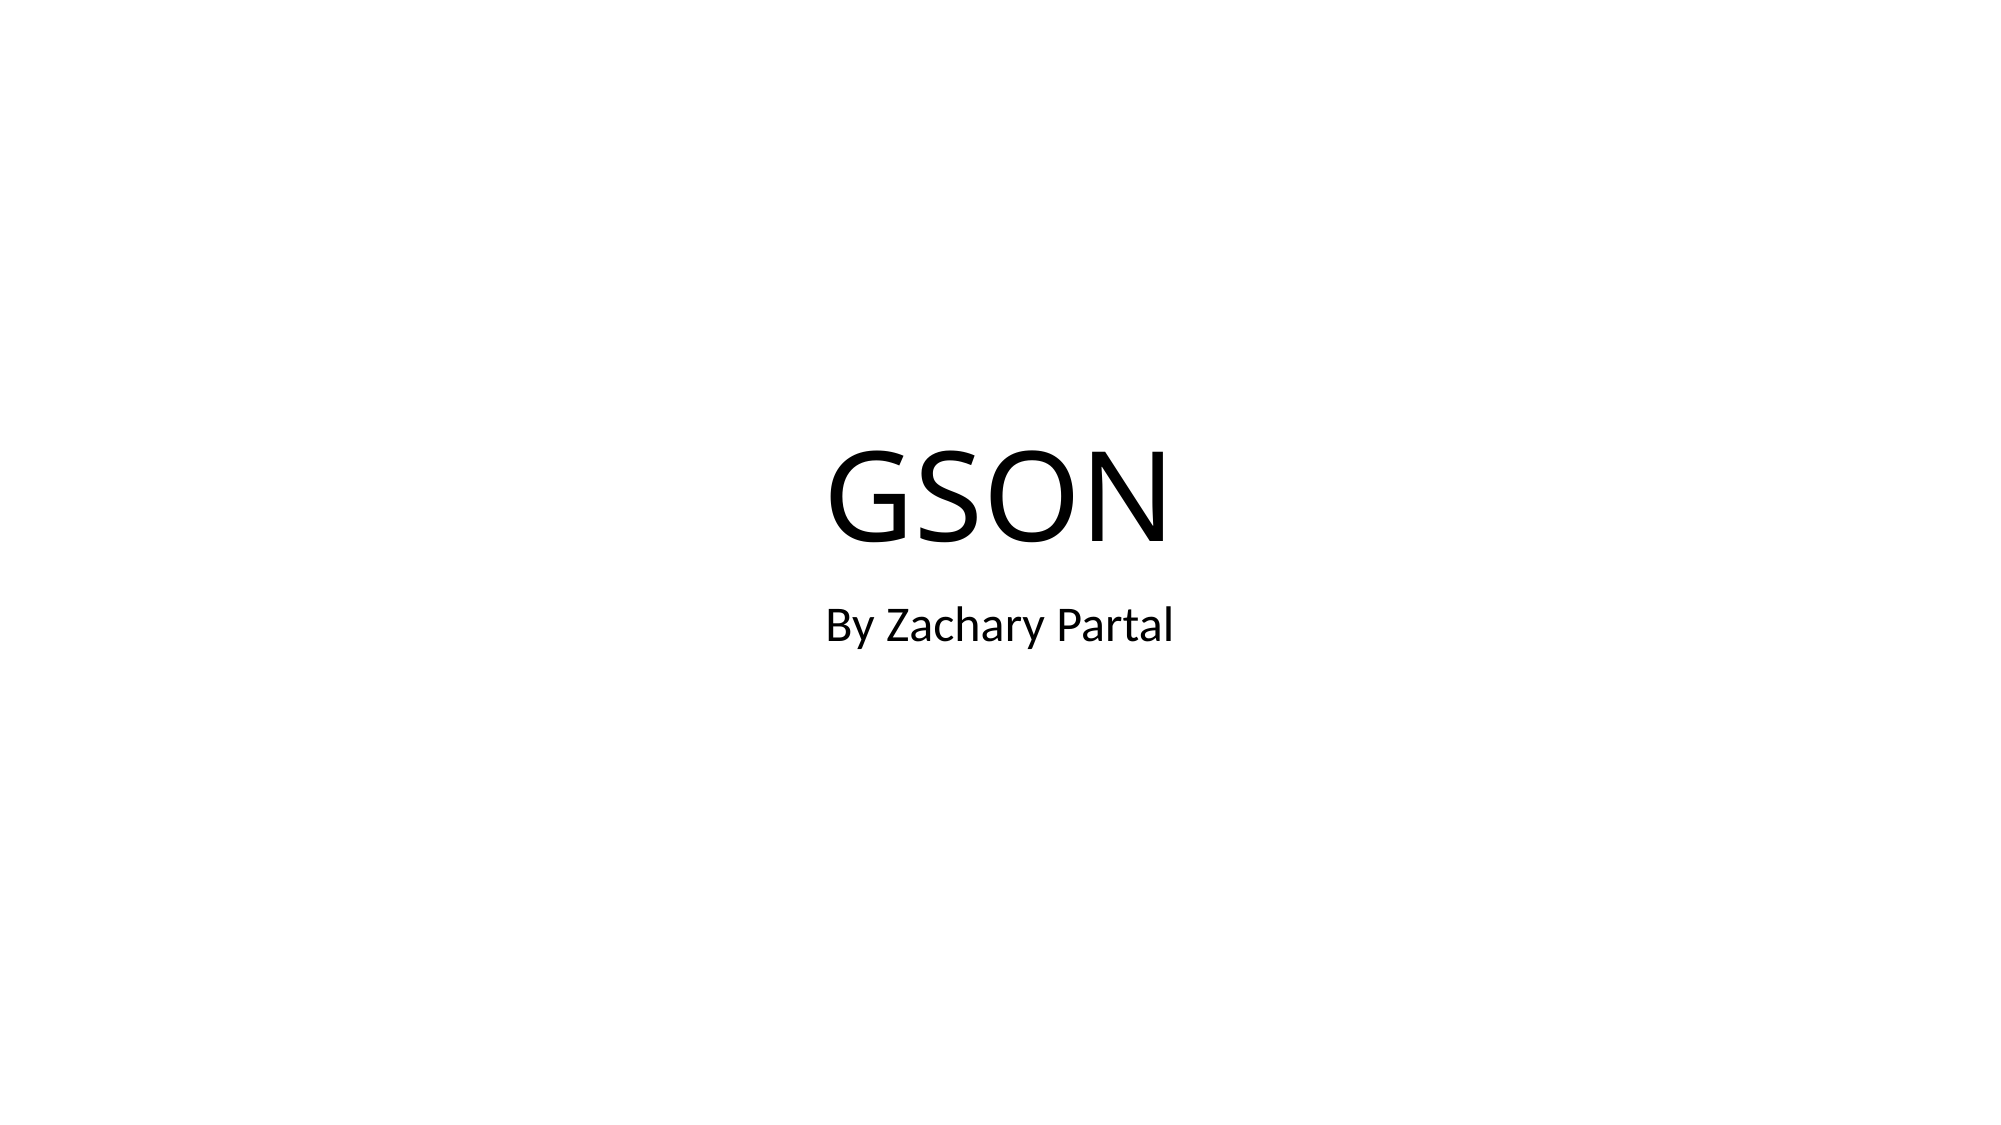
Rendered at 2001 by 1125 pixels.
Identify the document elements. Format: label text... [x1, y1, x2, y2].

title GSON [249, 184, 1750, 576]
subtitle By Zachary Partal [249, 590, 1750, 863]
